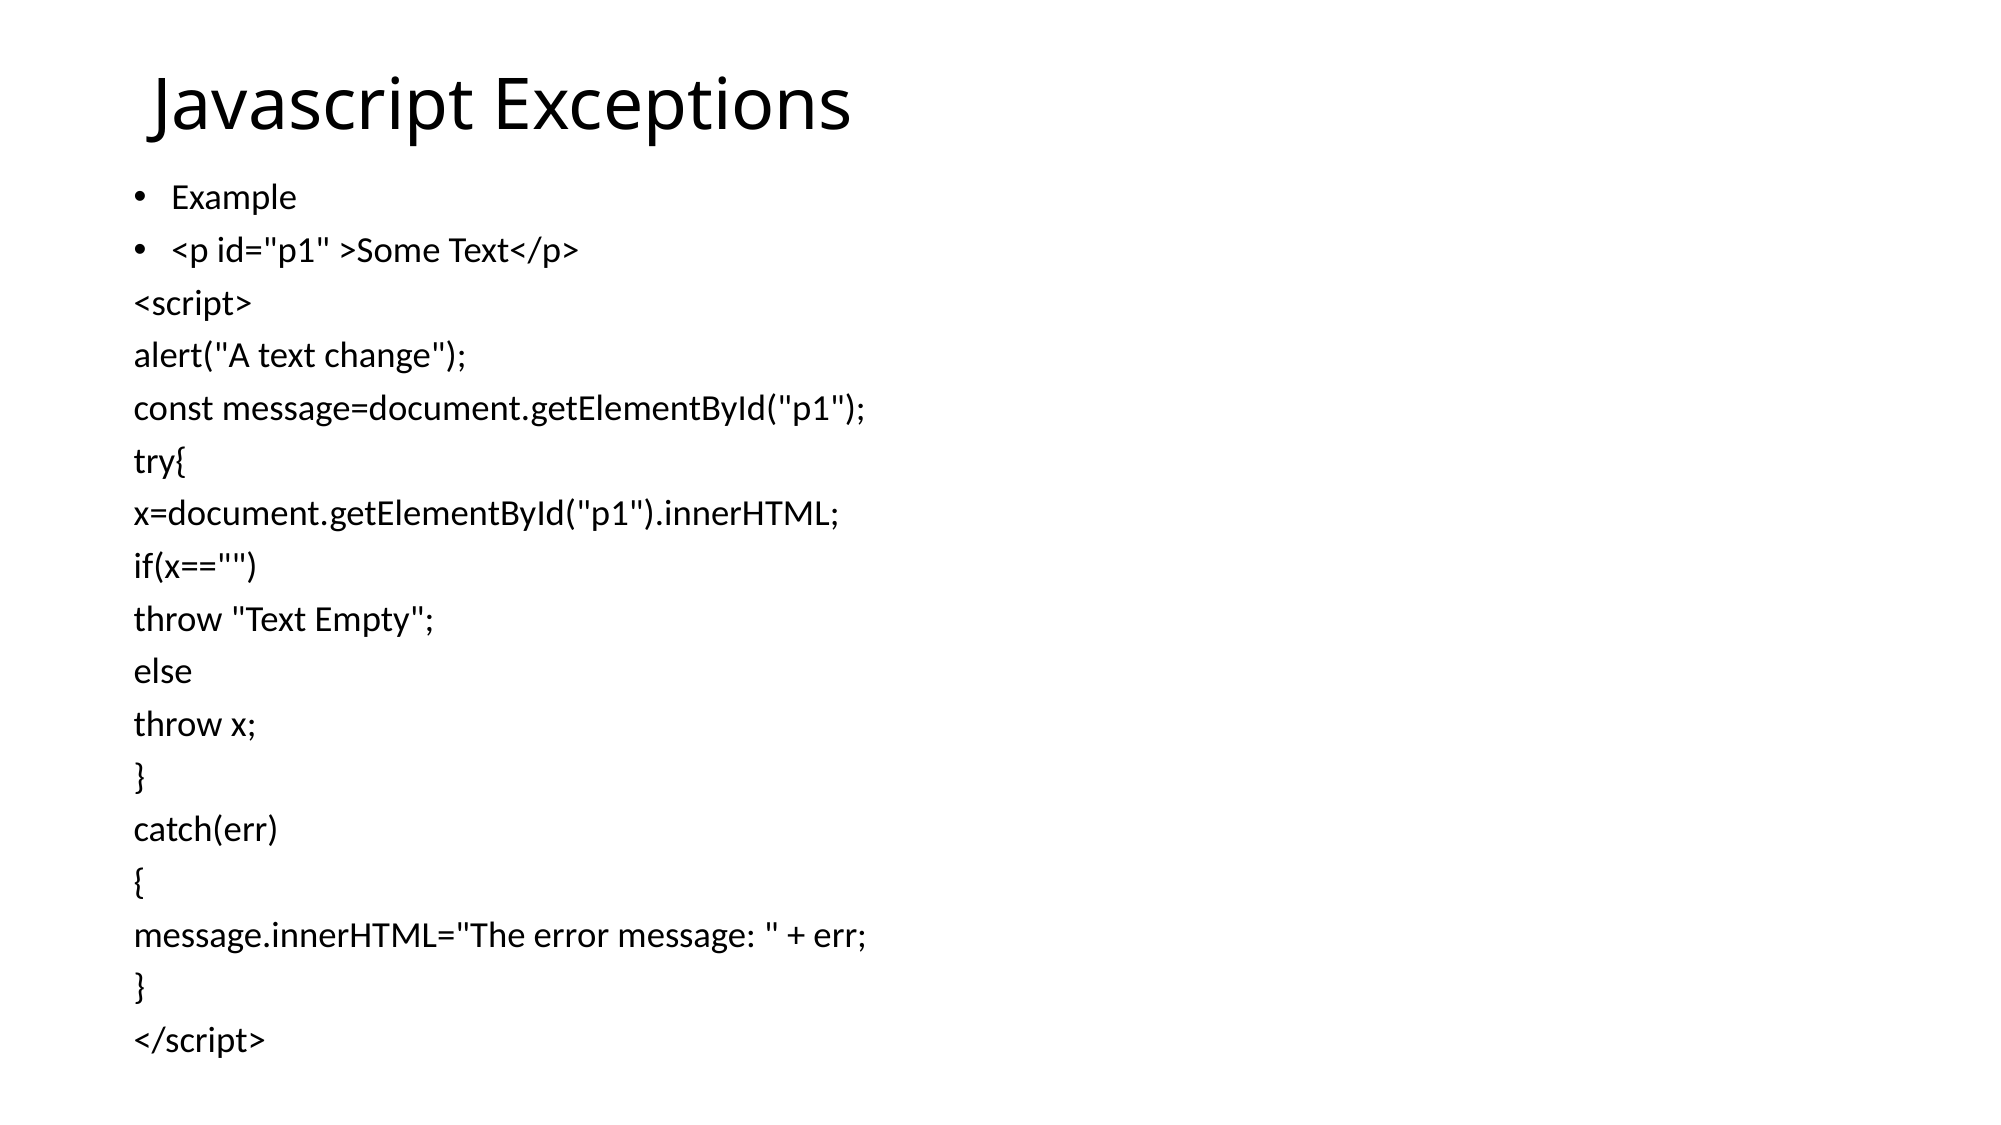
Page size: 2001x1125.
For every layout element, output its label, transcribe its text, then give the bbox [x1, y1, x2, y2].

list Example <p id="p1" >Some Text</p> <script> alert("A text change"); const message=document.getElementById("p1"); try{ x=document.getElementById("p1").innerHTML; if(x=="") throw "Text Empty"; else throw x; } catch(err) { message.innerHTML="The error message: " + err; } </script> [118, 170, 1844, 1072]
title Javascript Exceptions [137, 59, 1863, 153]
